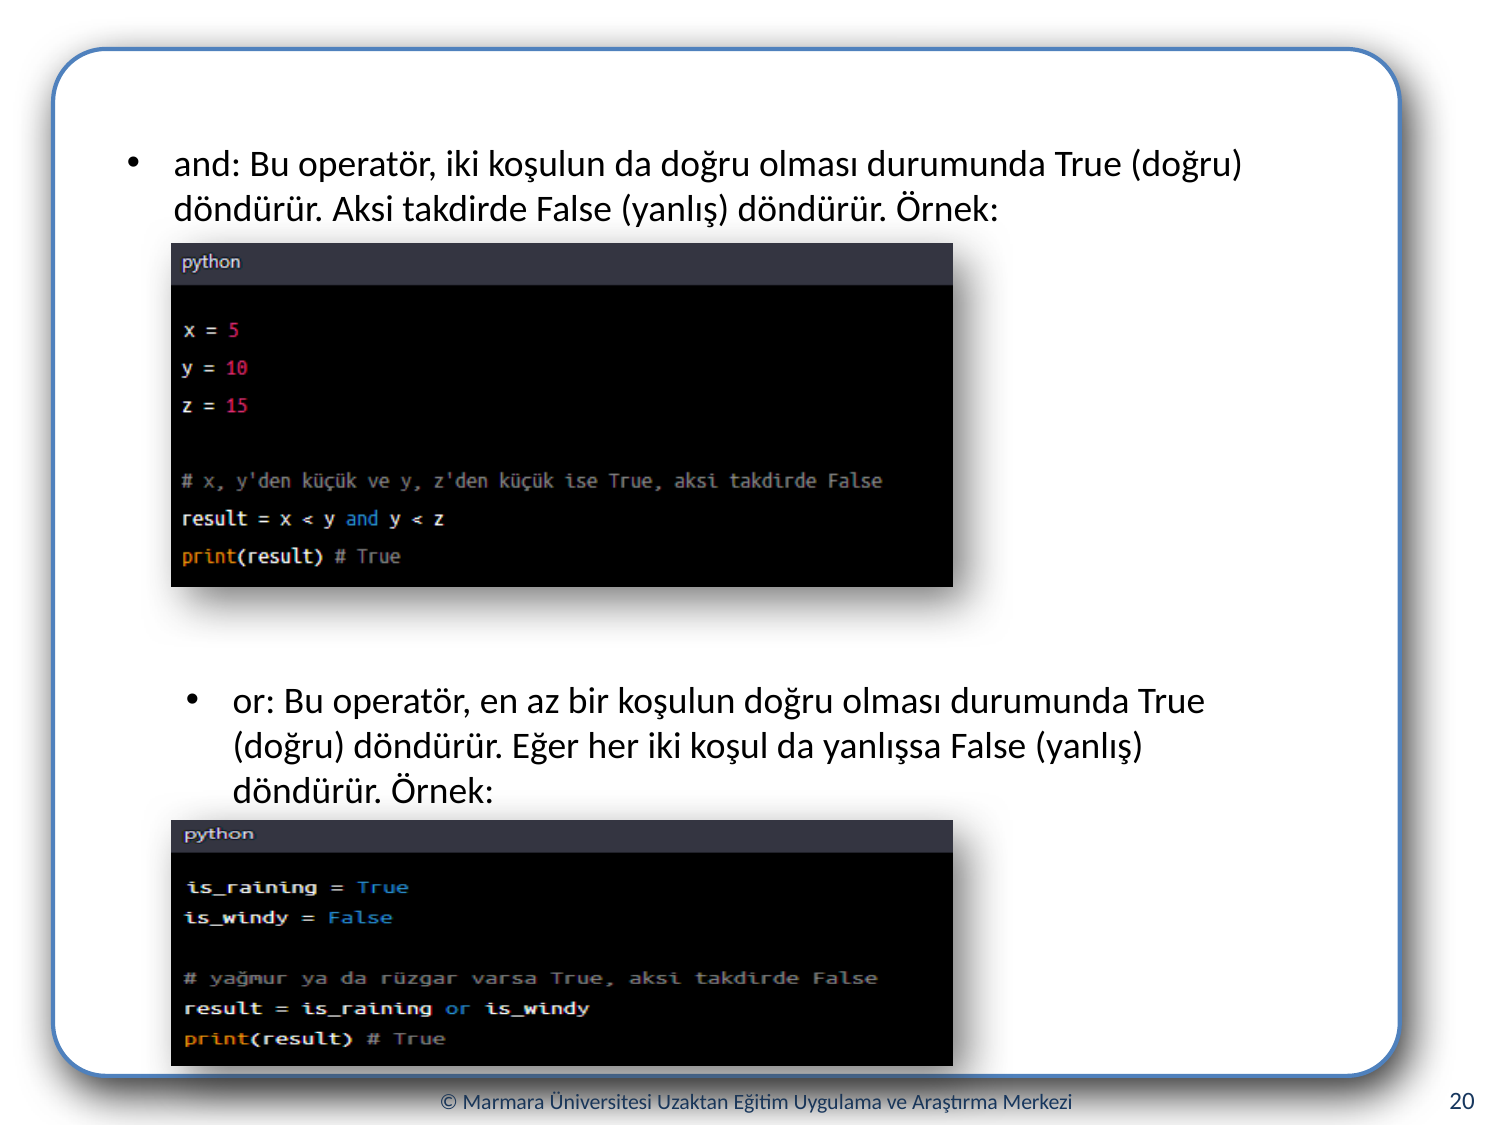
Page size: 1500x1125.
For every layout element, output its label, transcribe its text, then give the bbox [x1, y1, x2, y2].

footer © Marmara Üniversitesi Uzaktan Eğitim Uygulama ve Araştırma Merkezi [312, 1070, 1139, 1125]
text_box [50, 46, 1402, 1078]
text_box or: Bu operatör, en az bir koşulun doğru olması durumunda True (doğru) döndürür. Eğer her iki koşul da yanlışsa False (yanlış) döndürür. Örnek: [171, 668, 1294, 819]
text_box and: Bu operatör, iki koşulun da doğru olması durumunda True (doğru) döndürür. Aksi takdirde False (yanlış) döndürür. Örnek: [112, 132, 1294, 237]
picture [170, 243, 953, 587]
picture [170, 820, 953, 1067]
slide_number 20 [1139, 1069, 1490, 1125]
